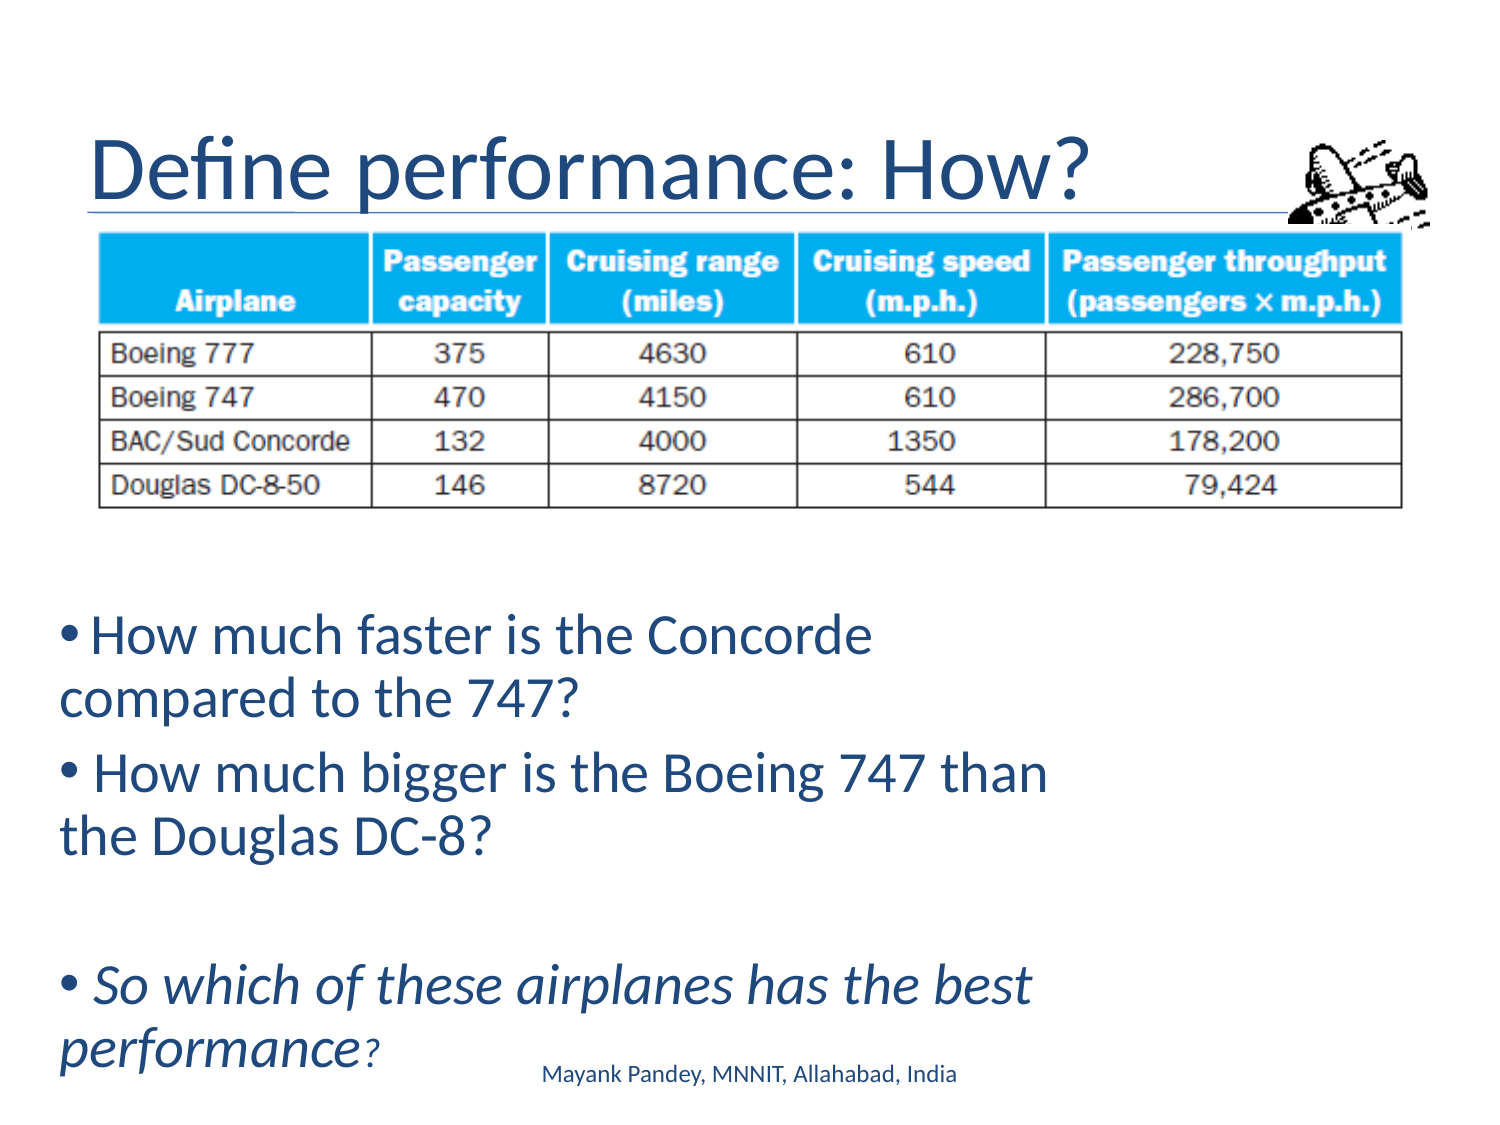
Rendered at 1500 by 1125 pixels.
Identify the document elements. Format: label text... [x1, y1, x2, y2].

footer Mayank Pandey, MNNIT, Allahabad, India [512, 1042, 988, 1103]
picture [87, 140, 1433, 526]
title Define performance: How? [74, 74, 1426, 251]
list How much faster is the Concorde compared to the 747? How much bigger is the Boeing 747 than the Douglas DC-8? So which of these airplanes has the best performance? [37, 599, 1086, 709]
